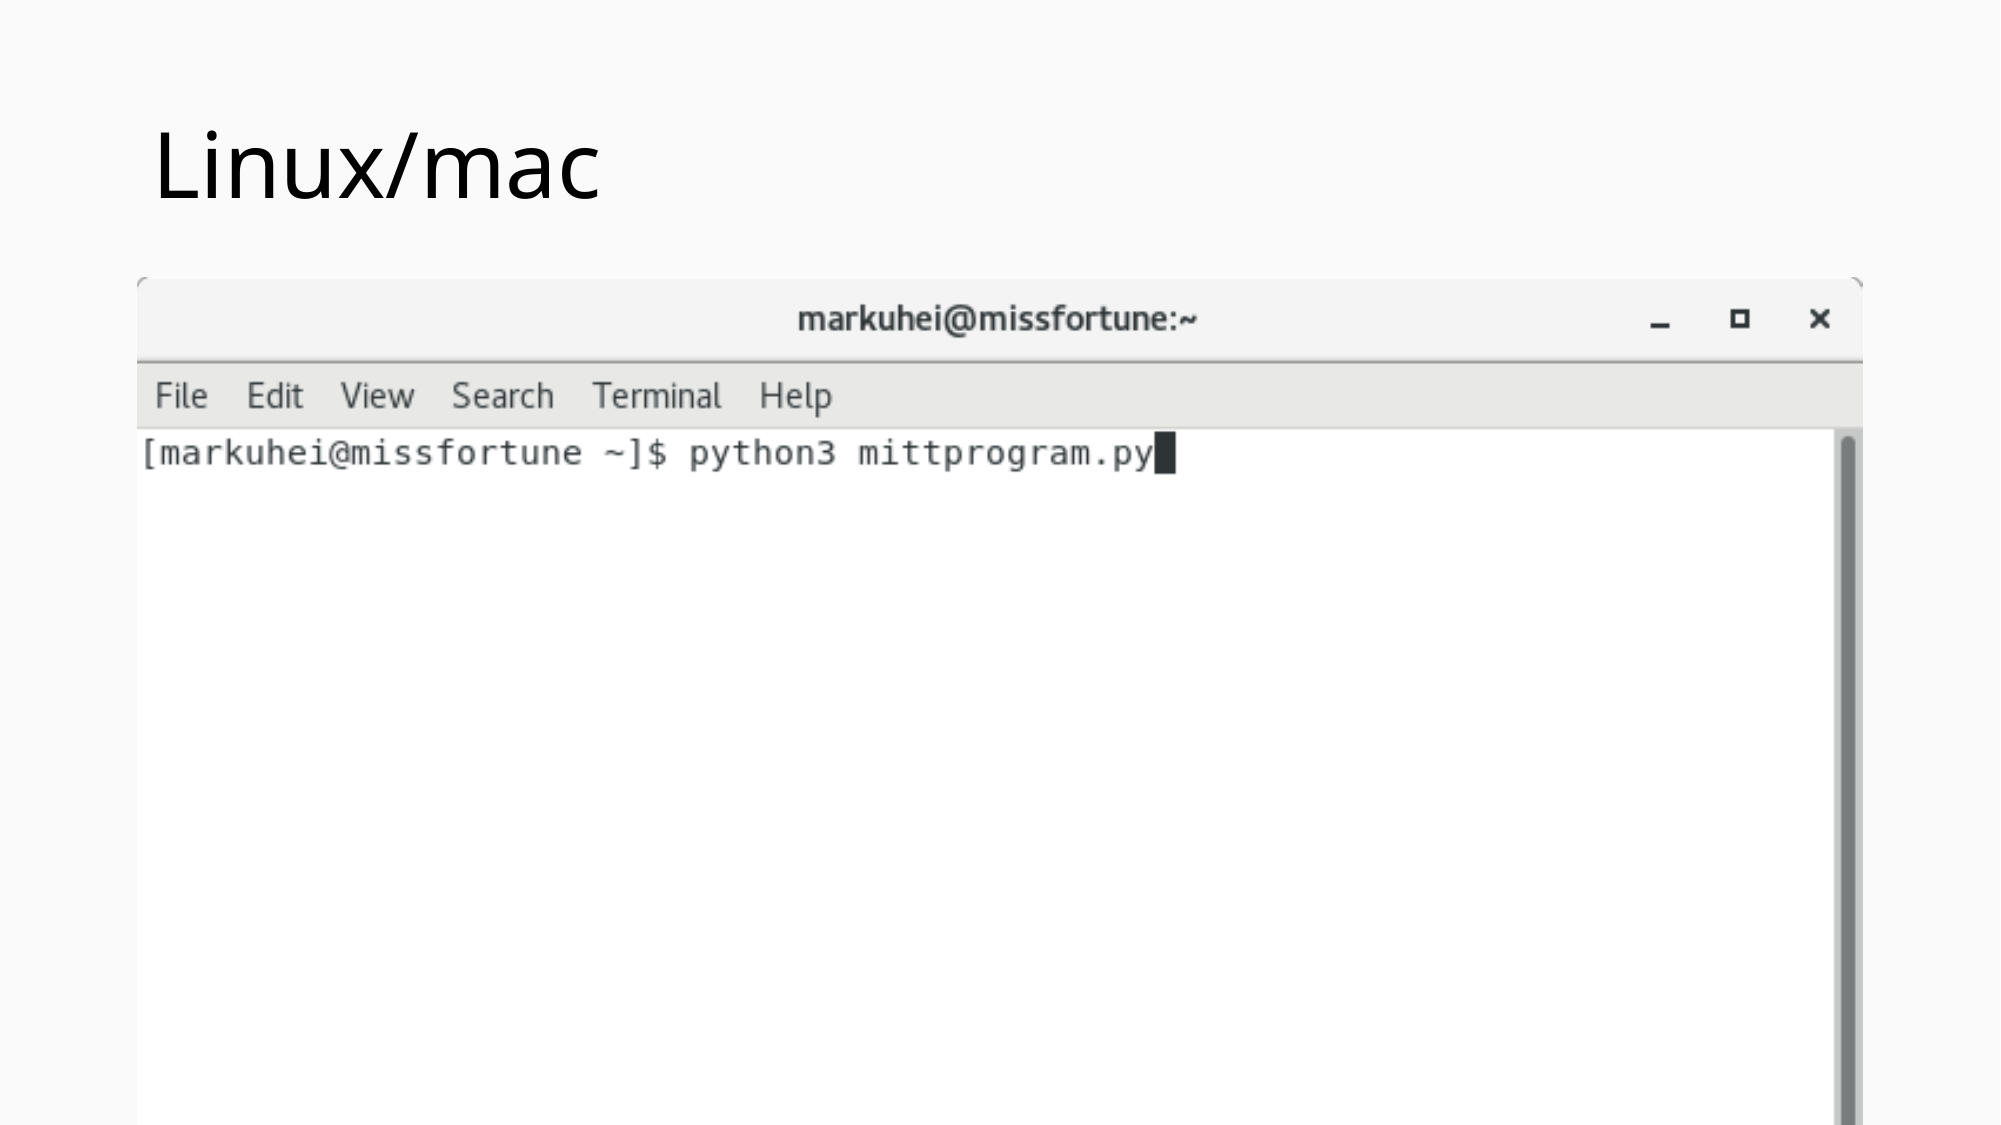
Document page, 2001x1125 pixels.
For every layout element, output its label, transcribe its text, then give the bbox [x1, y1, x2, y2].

picture [137, 277, 1863, 1125]
title Linux/mac [137, 59, 1863, 277]
